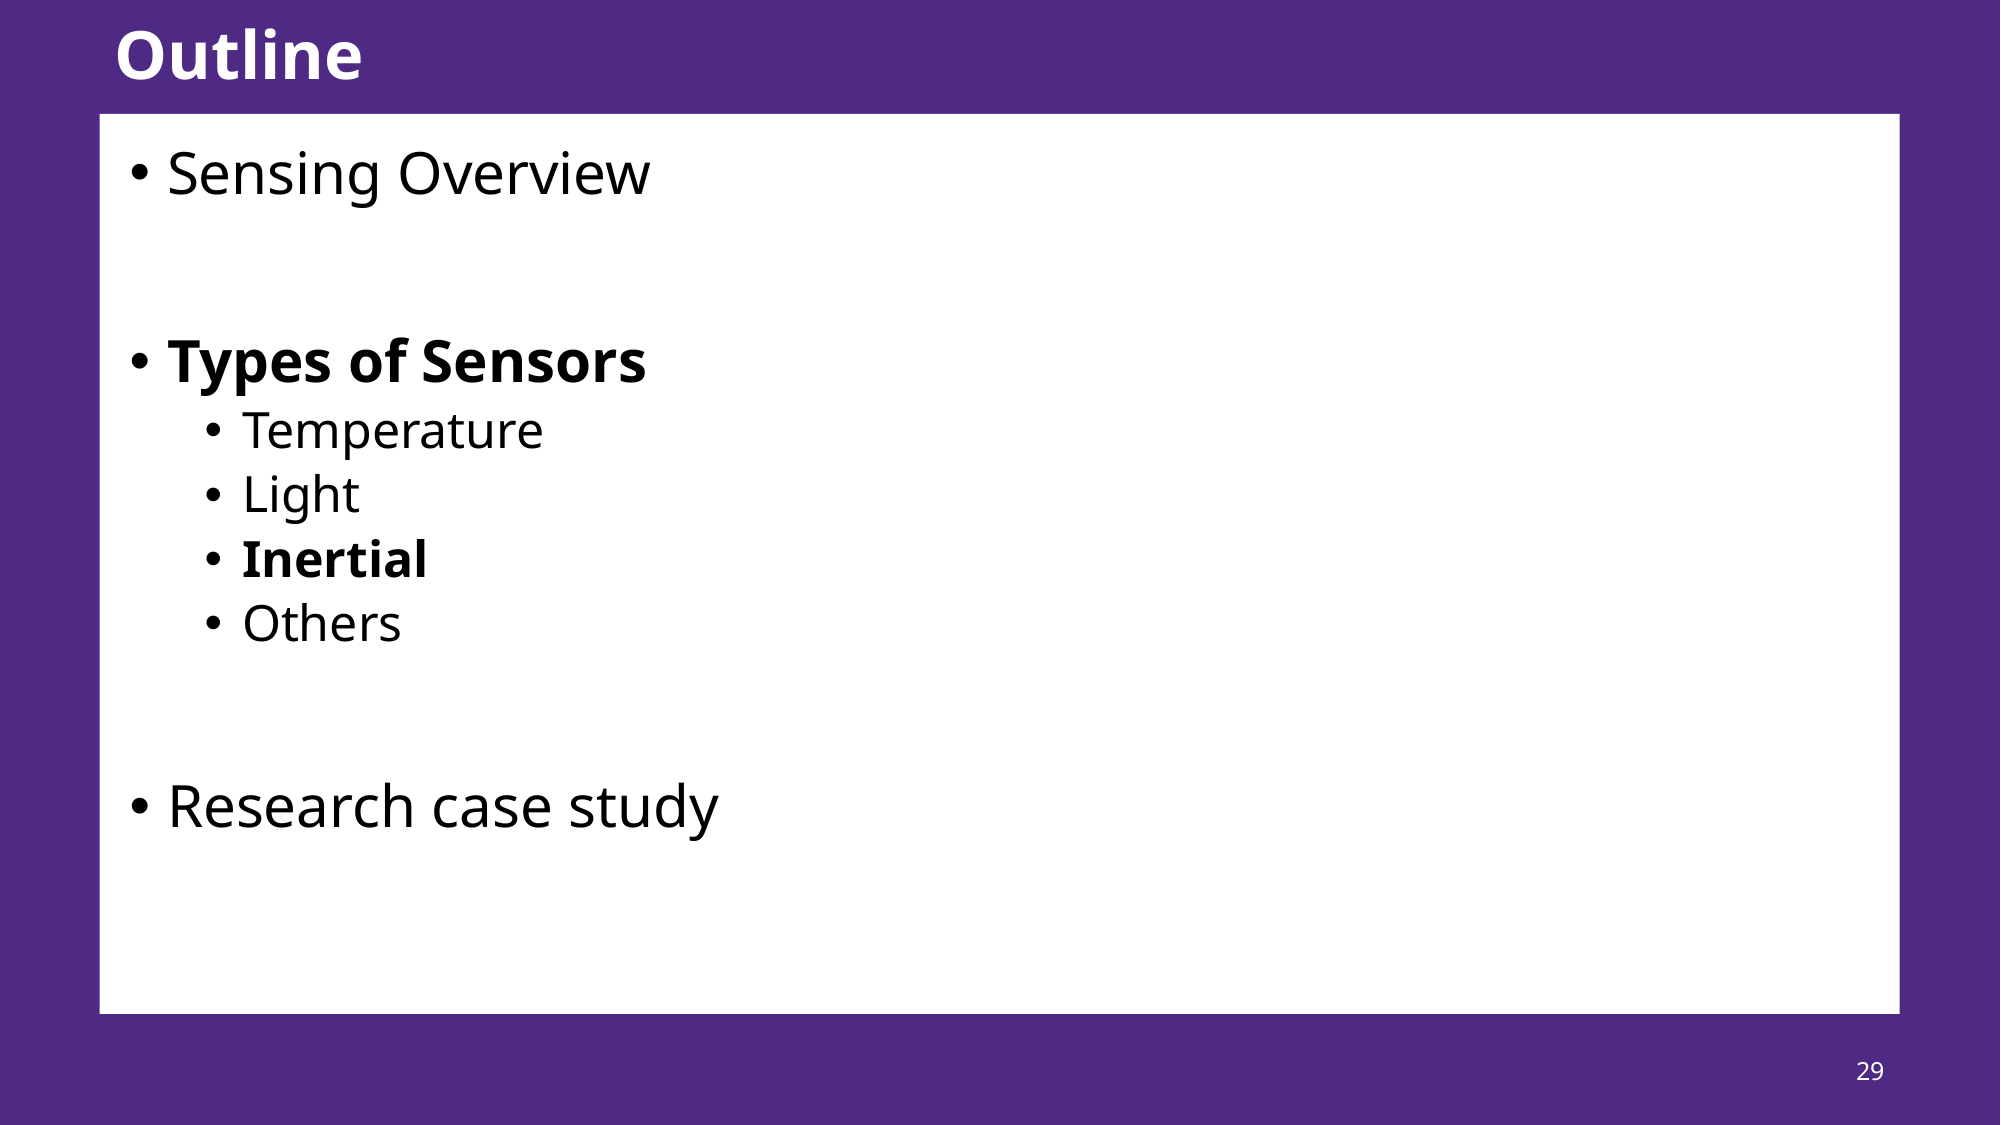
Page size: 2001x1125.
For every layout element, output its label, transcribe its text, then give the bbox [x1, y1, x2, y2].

title Outline [99, 1, 1900, 114]
list Sensing Overview Types of Sensors Temperature Light Inertial Others Research case study [99, 114, 1900, 1014]
slide_number 29 [1749, 1042, 1900, 1103]
